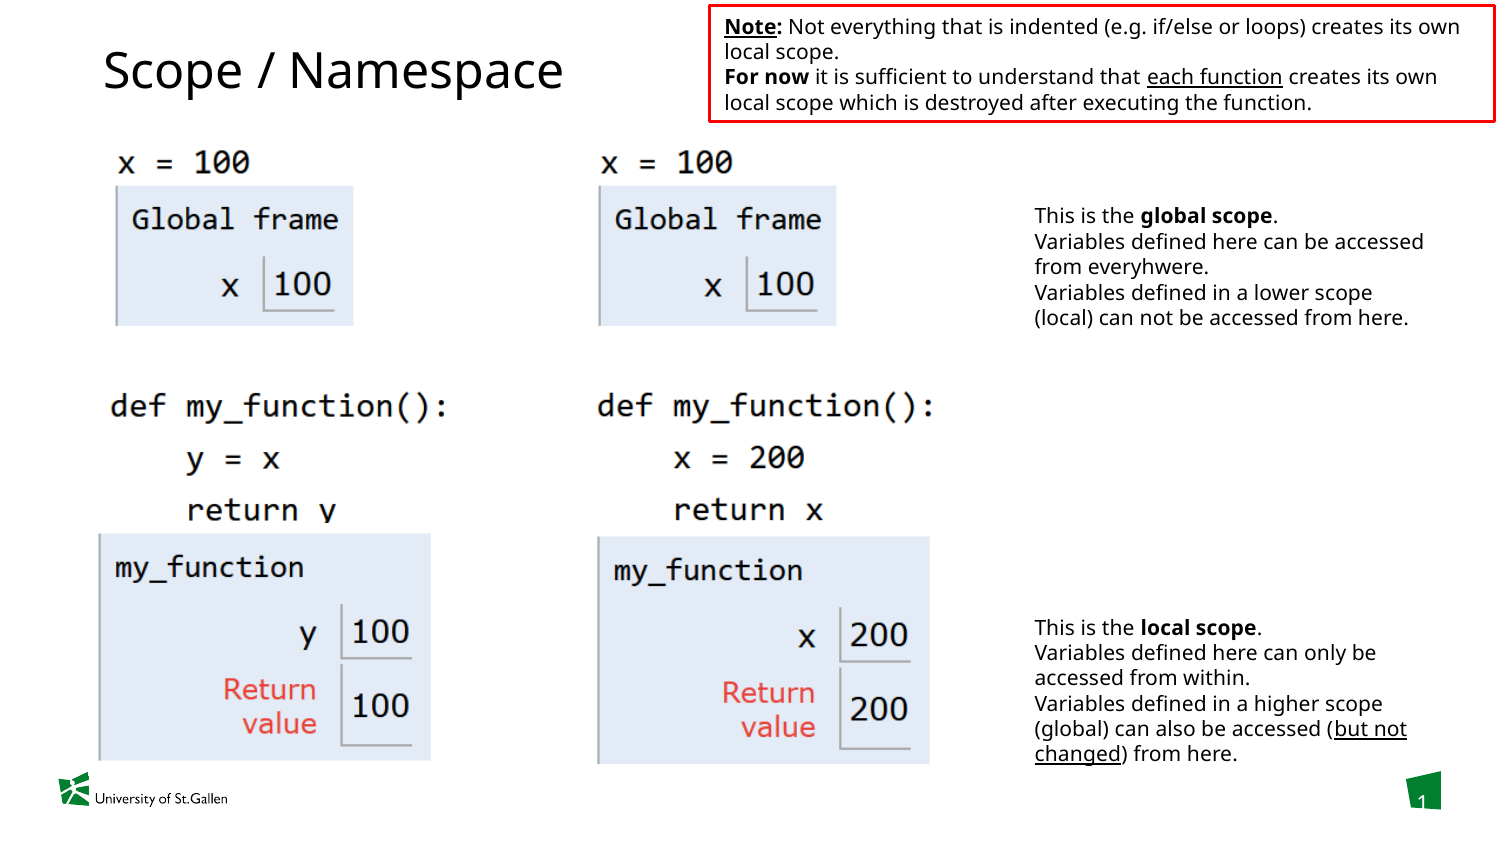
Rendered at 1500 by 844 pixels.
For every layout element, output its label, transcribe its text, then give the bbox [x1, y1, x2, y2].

picture [58, 386, 458, 807]
picture [588, 381, 946, 776]
text_box This is the local scope. Variables defined here can only be accessed from within. Variables defined in a higher scope (global) can also be accessed (but not changed) from here. [1019, 606, 1449, 774]
picture [100, 142, 364, 339]
text_box This is the global scope. Variables defined here can be accessed from everyhwere. Variables defined in a lower scope (local) can not be accessed from here. [1019, 195, 1444, 337]
title Scope / Namespace [103, 44, 1398, 208]
text_box 18 [1401, 782, 1449, 827]
text_box Note: Not everything that is indented (e.g. if/else or loops) creates its own local scope. For now it is sufficient to understand that each function creates its own local scope which is destroyed after executing the function. [709, 5, 1495, 122]
picture [583, 142, 847, 339]
